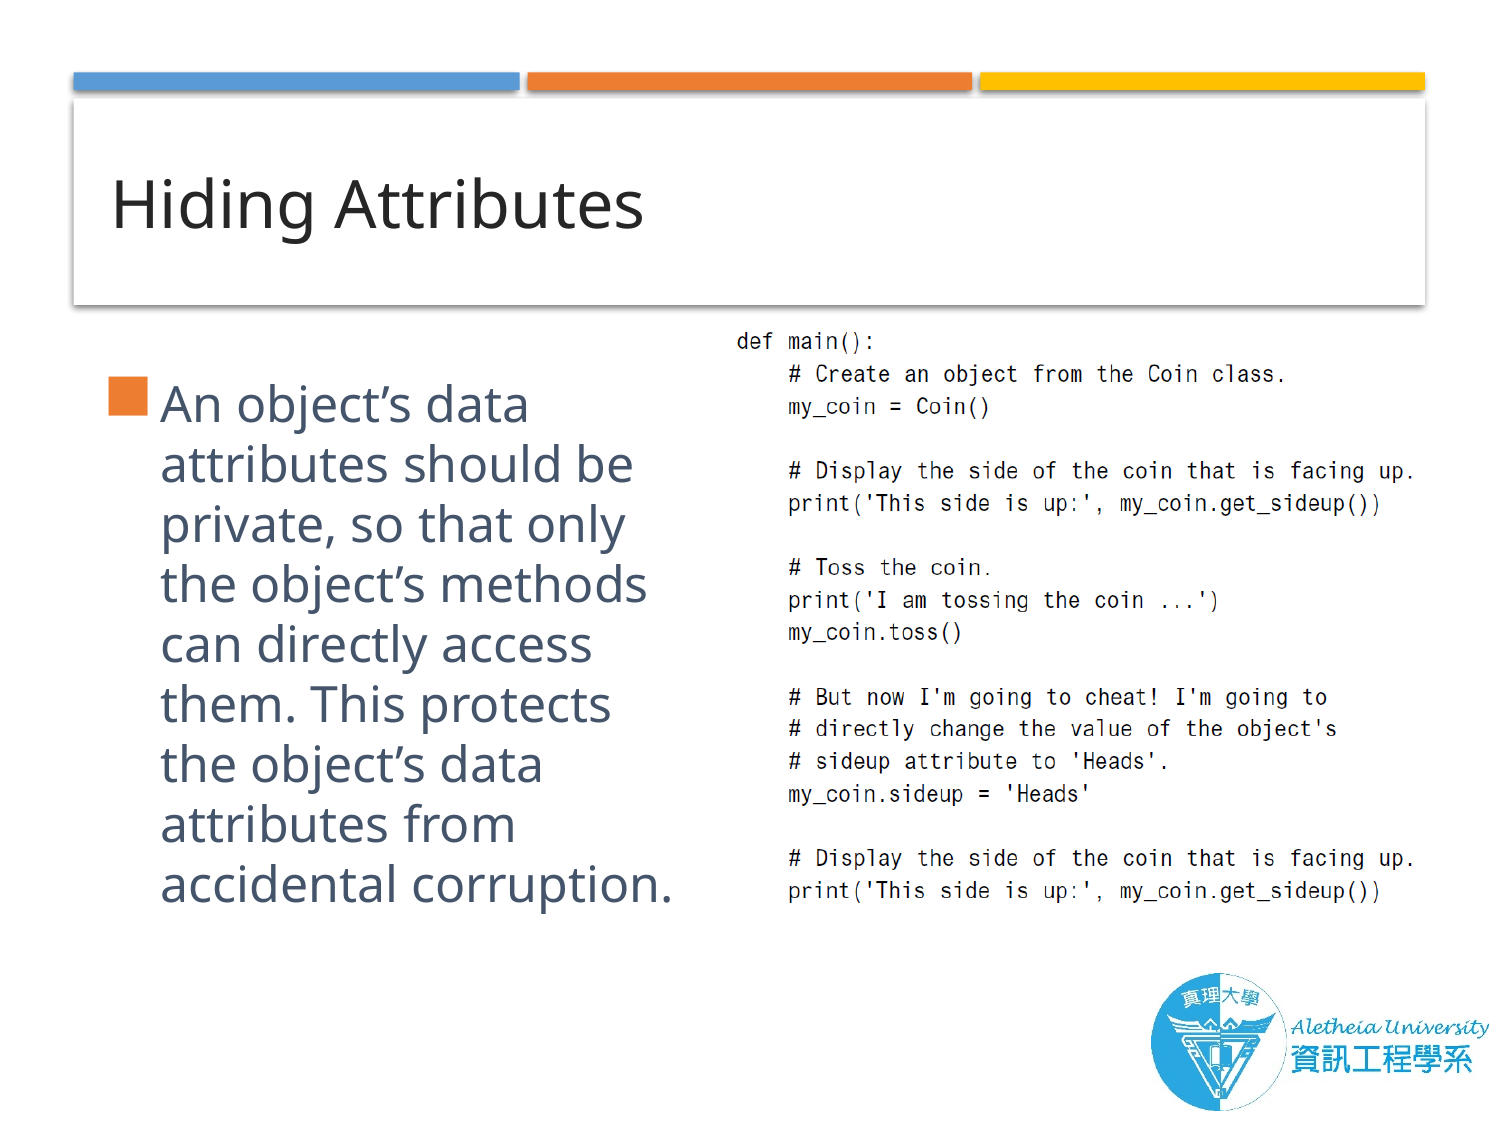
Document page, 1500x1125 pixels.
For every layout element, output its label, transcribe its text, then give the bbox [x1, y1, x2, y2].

title Hiding Attributes [95, 112, 1406, 291]
picture [1151, 973, 1489, 1111]
list An object’s data attributes should be private, so that only the object’s methods can directly access them. This protects the object’s data attributes from accidental corruption. [95, 365, 691, 962]
picture [713, 325, 1462, 935]
